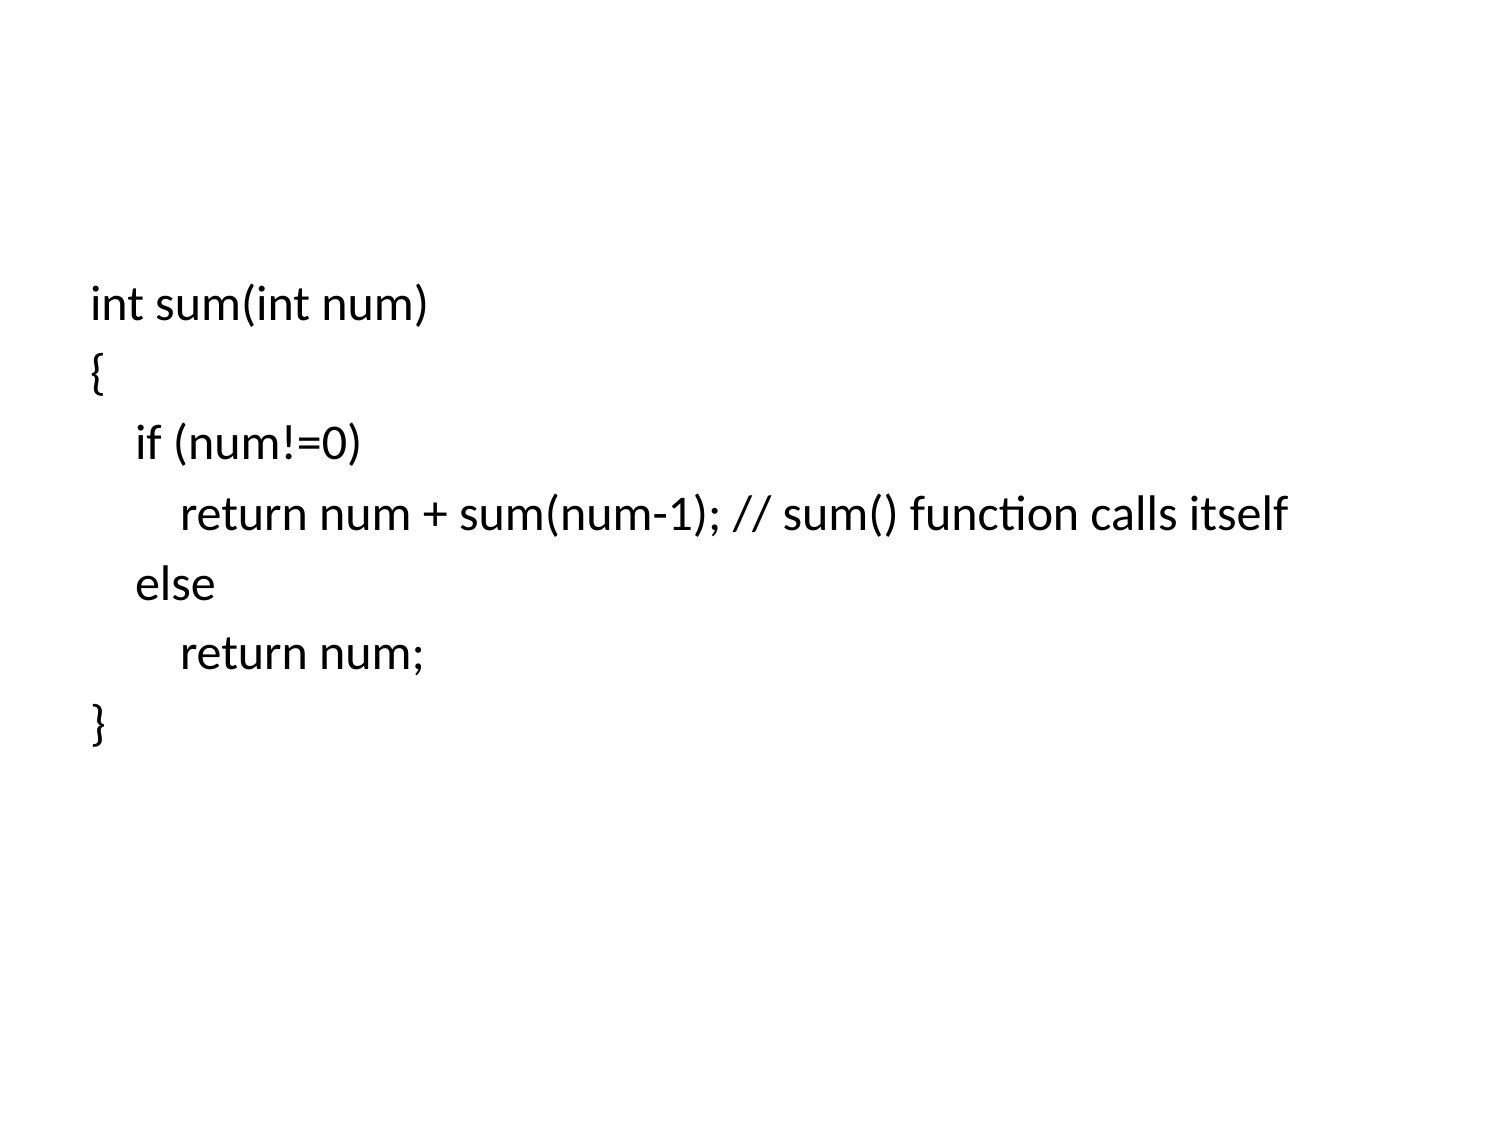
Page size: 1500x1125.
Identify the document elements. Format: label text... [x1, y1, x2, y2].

list int sum(int num) { if (num!=0) return num + sum(num-1); // sum() function calls itself else return num; } [75, 262, 1425, 1005]
